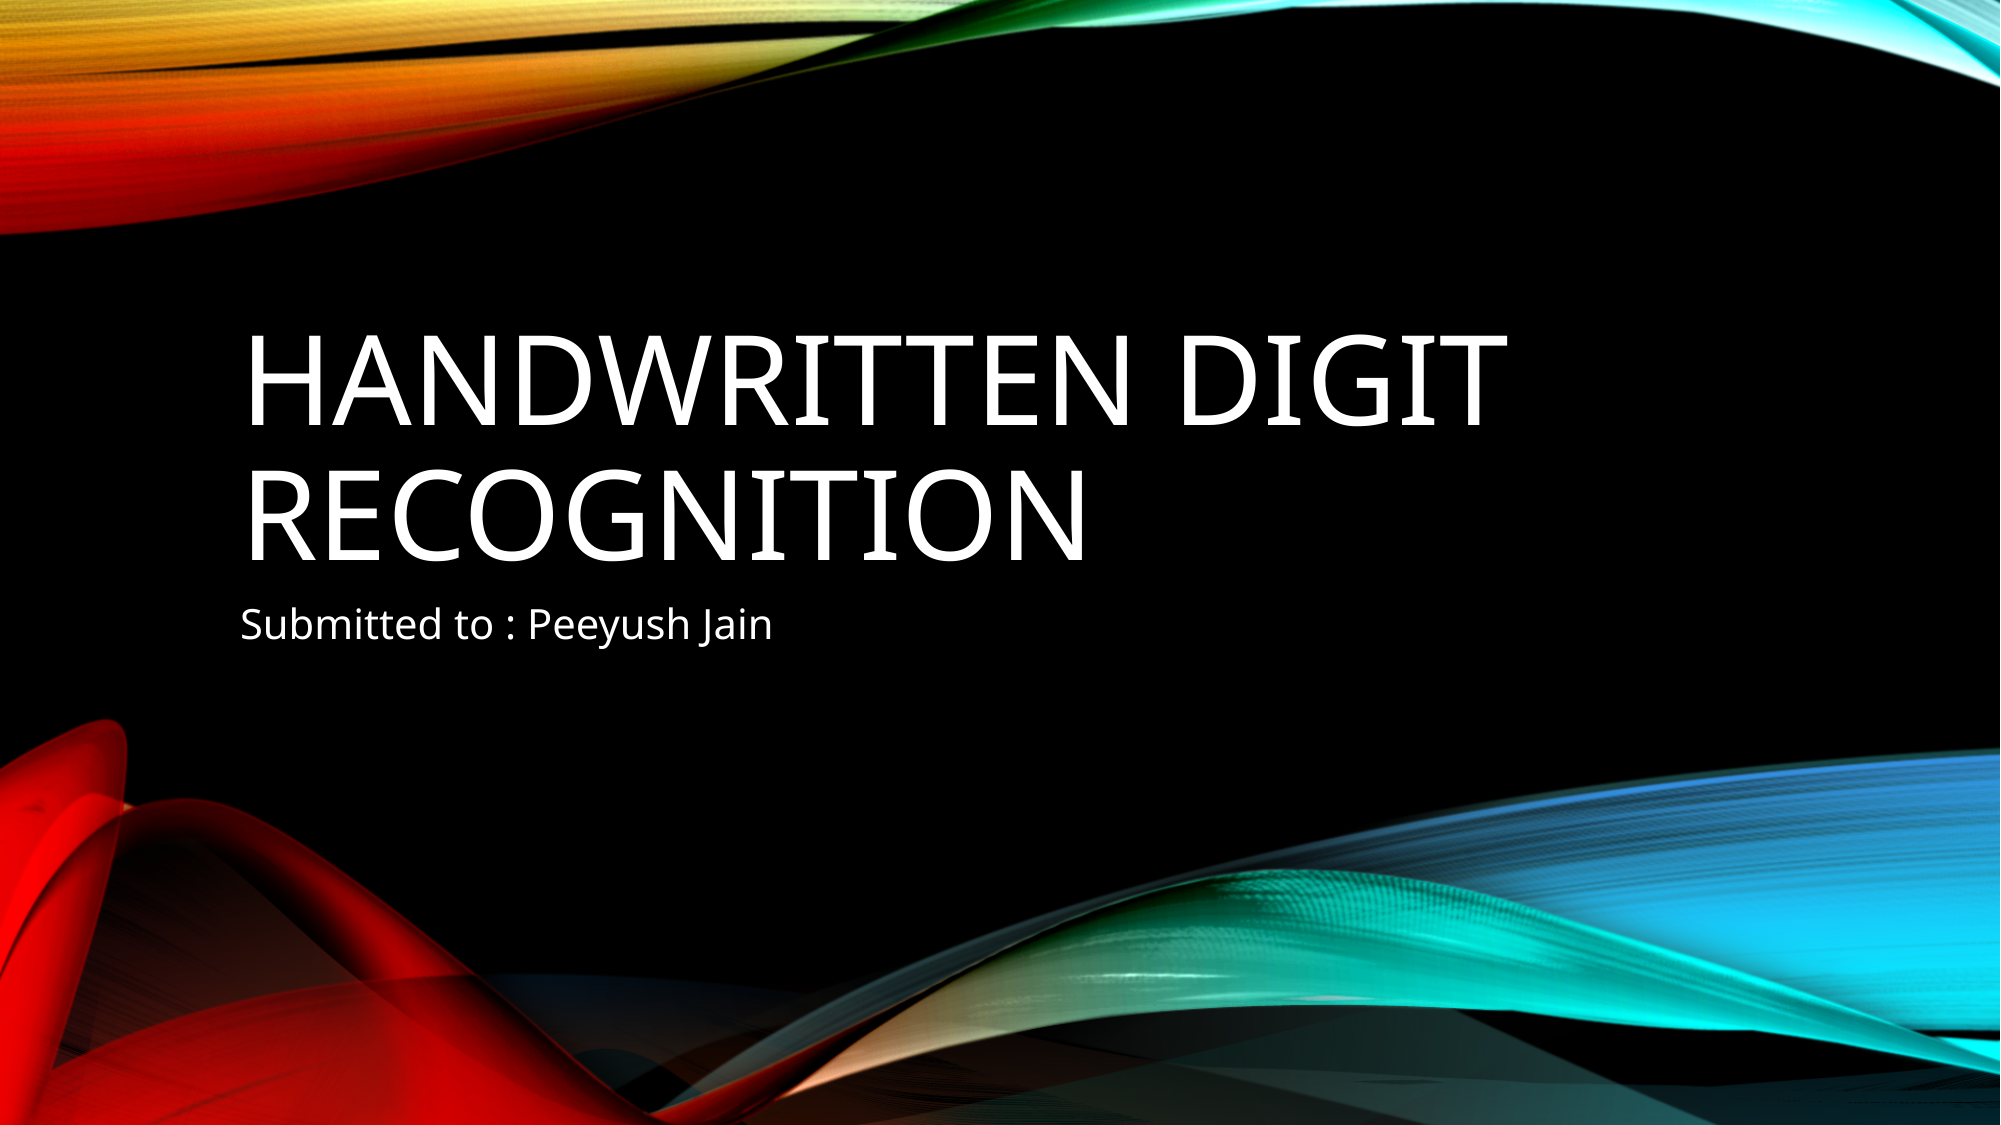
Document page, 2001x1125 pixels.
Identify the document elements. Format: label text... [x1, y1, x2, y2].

picture [0, 0, 2000, 237]
title HANDWRITTEN DIGIT RECOGNITION [225, 295, 1775, 595]
subtitle Submitted to : Peeyush Jain [225, 595, 1775, 709]
picture [0, 717, 2000, 1125]
